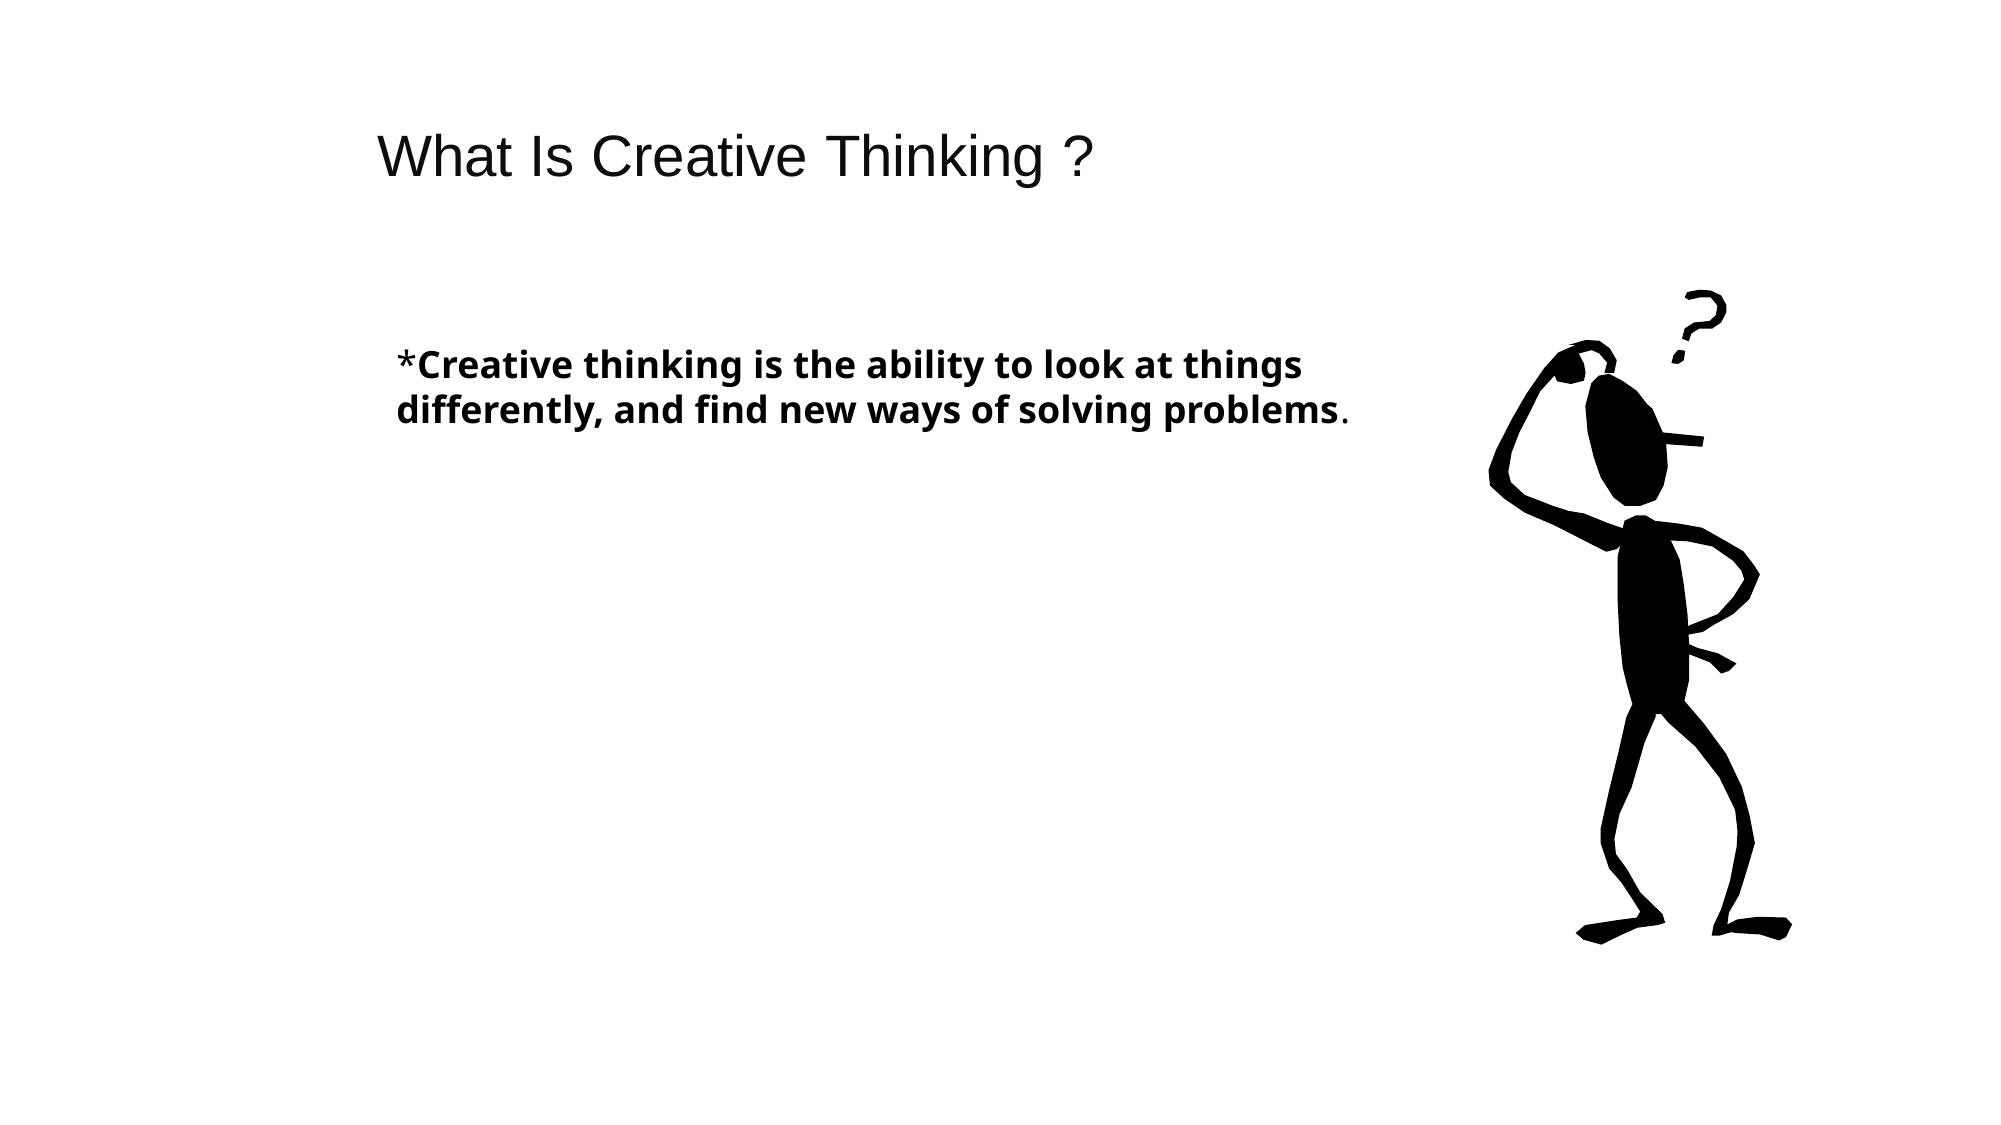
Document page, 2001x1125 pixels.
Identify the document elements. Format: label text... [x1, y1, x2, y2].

text_box What Is Creative Thinking ? [362, 110, 1750, 258]
text_box *Creative thinking is the ability to look at things differently, and find new ways of solving problems. [381, 333, 1421, 439]
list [1487, 289, 1793, 945]
